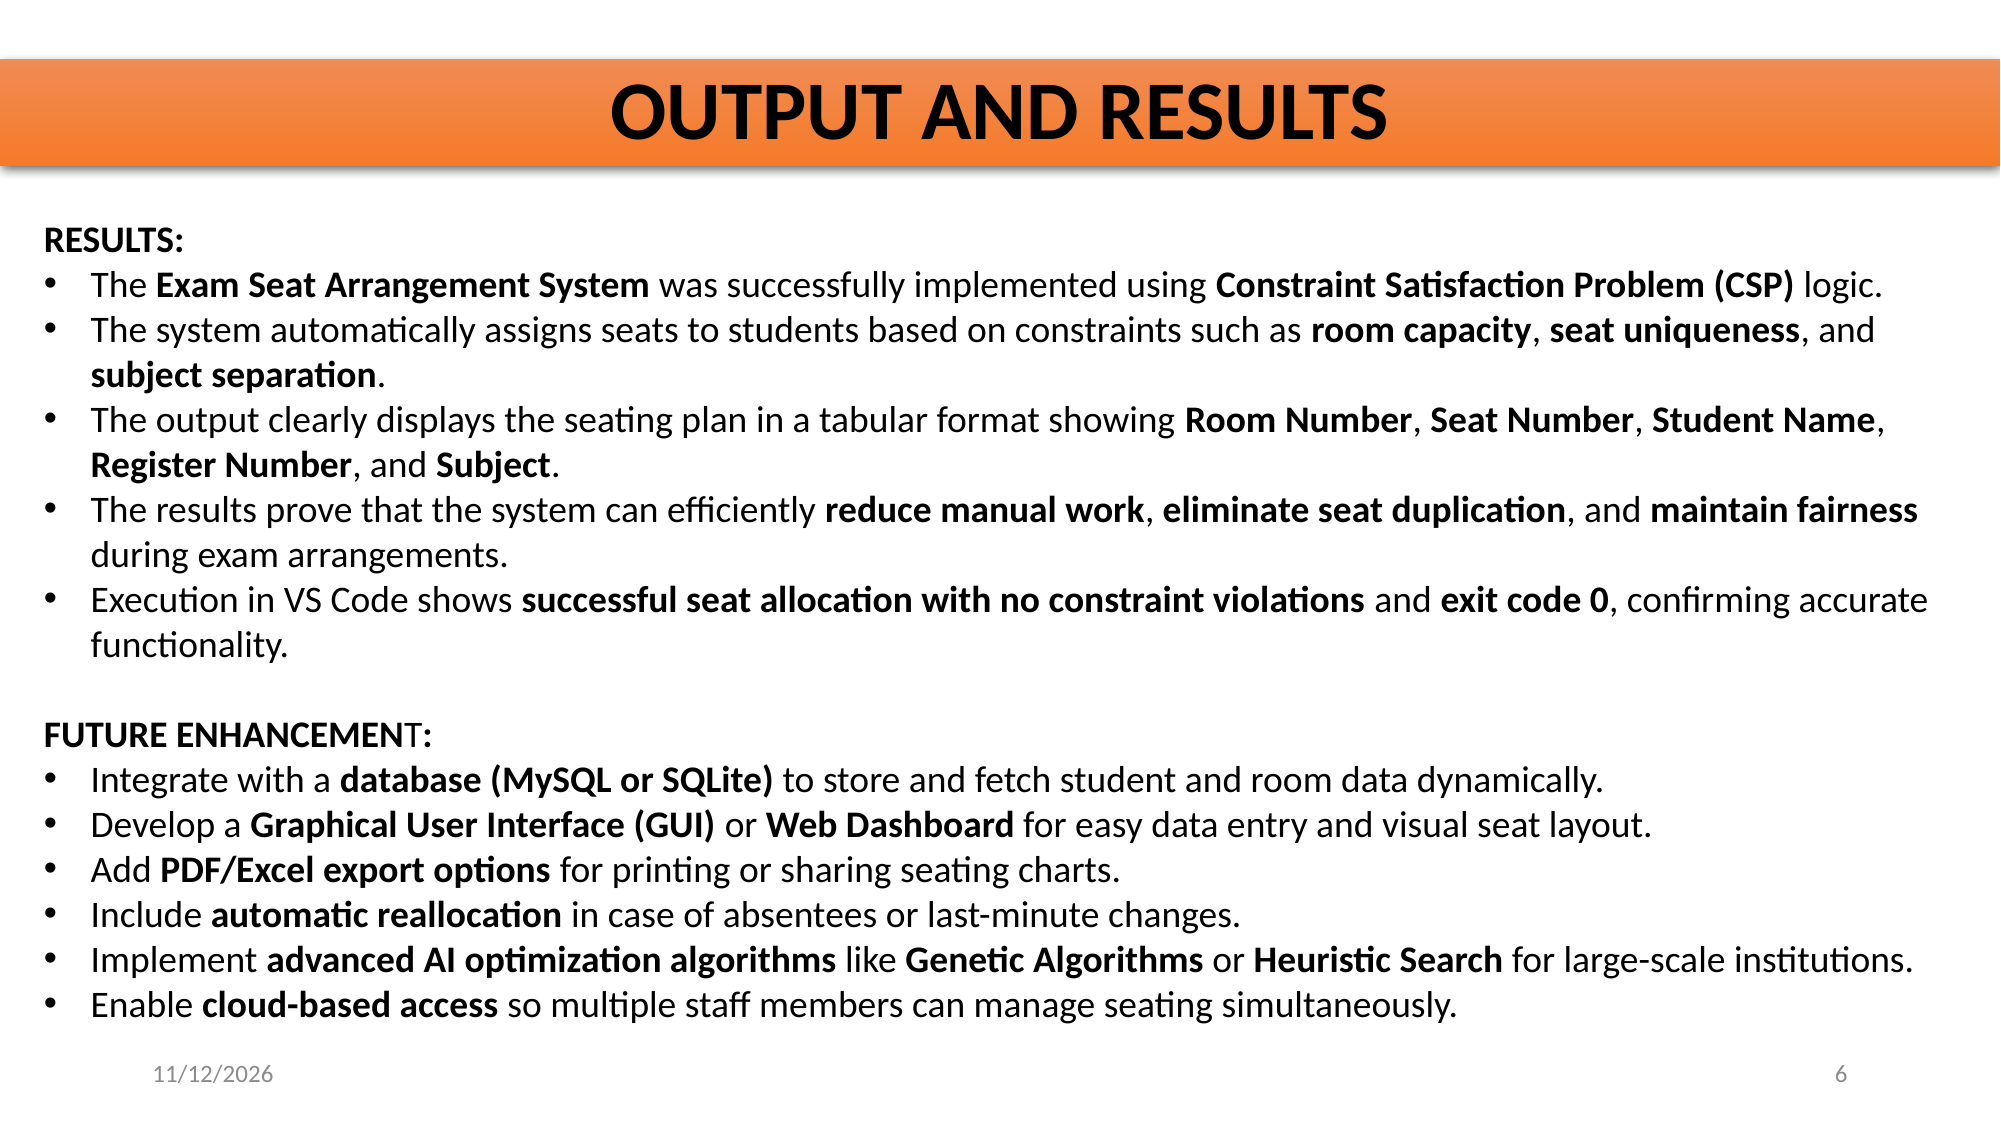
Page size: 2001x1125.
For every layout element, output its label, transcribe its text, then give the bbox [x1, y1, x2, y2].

title OUTPUT AND RESULTS [0, 59, 2000, 166]
text_box RESULTS: The Exam Seat Arrangement System was successfully implemented using Constraint Satisfaction Problem (CSP) logic. The system automatically assigns seats to students based on constraints such as room capacity, seat uniqueness, and subject separation. The output clearly displays the seating plan in a tabular format showing Room Number, Seat Number, Student Name, Register Number, and Subject. The results prove that the system can efficiently reduce manual work, eliminate seat duplication, and maintain fairness during exam arrangements. Execution in VS Code shows successful seat allocation with no constraint violations and exit code 0, confirming accurate functionality. FUTURE ENHANCEMENT: Integrate with a database (MySQL or SQLite) to store and fetch student and room data dynamically. Develop a Graphical User Interface (GUI) or Web Dashboard for easy data entry and visual seat layout. Add PDF/Excel export options for printing or sharing seating charts. Include automatic reallocation in case of absentees or last-minute changes. Implement advanced AI optimization algorithms like Genetic Algorithms or Heuristic Search for large-scale institutions. Enable cloud-based access so multiple staff members can manage seating simultaneously. [28, 207, 1967, 1123]
